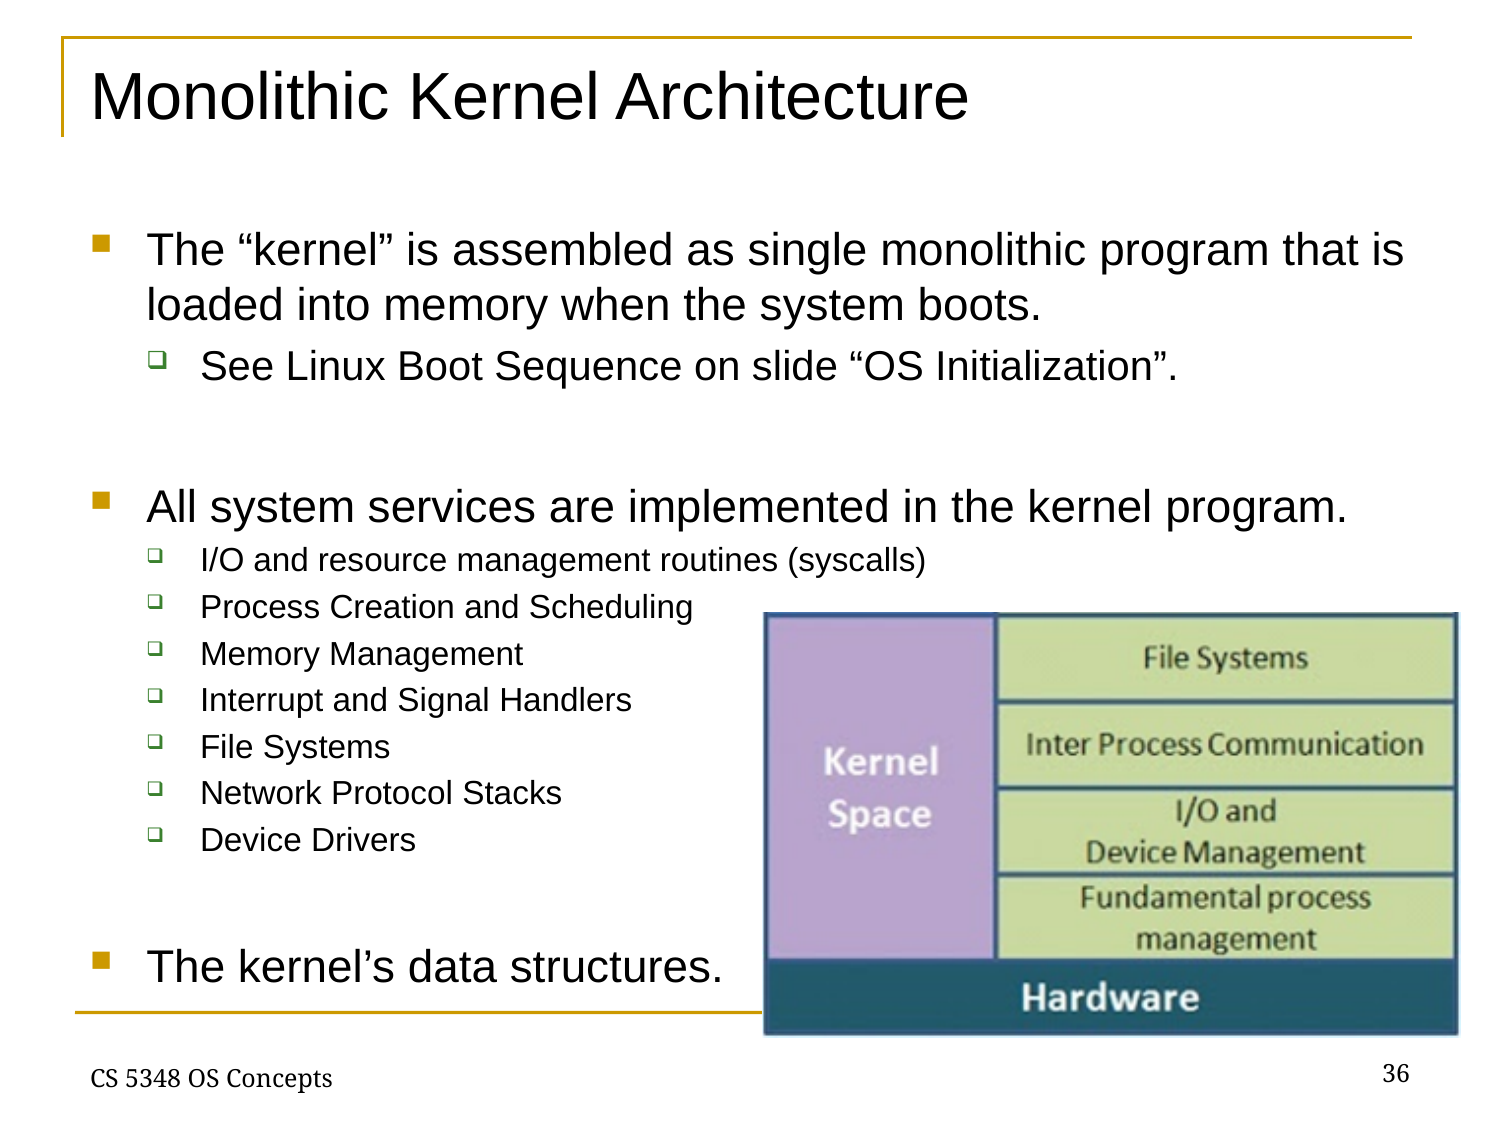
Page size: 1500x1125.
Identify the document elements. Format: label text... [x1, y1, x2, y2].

list The “kernel” is assembled as single monolithic program that is loaded into memory when the system boots. See Linux Boot Sequence on slide “OS Initialization”. All system services are implemented in the kernel program. I/O and resource management routines (syscalls) Process Creation and Scheduling Memory Management Interrupt and Signal Handlers File Systems Network Protocol Stacks Device Drivers The kernel’s data structures. [75, 212, 1425, 1013]
picture [762, 612, 1462, 1038]
slide_number 36 [1074, 1047, 1425, 1100]
title Monolithic Kernel Architecture [75, 45, 1488, 233]
slide_number CS 5348 OS Concepts [75, 1025, 475, 1100]
